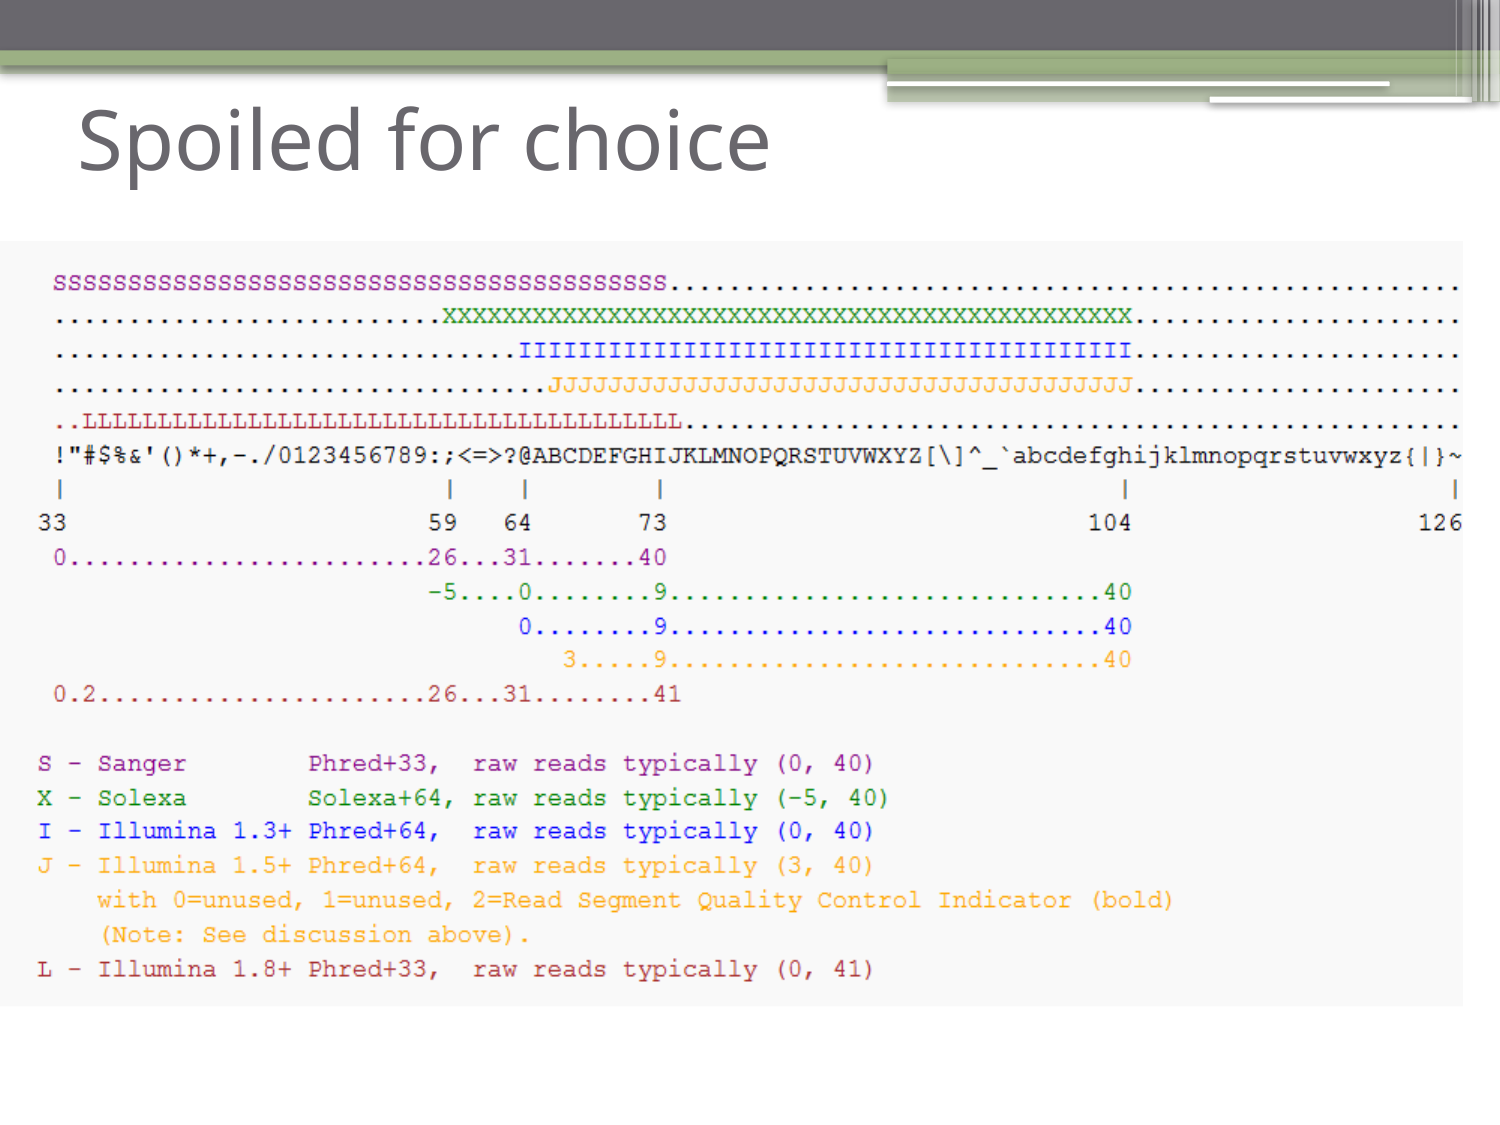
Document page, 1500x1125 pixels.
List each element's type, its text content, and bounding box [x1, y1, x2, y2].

picture [0, 241, 1463, 1125]
title Spoiled for choice [62, 49, 1413, 225]
